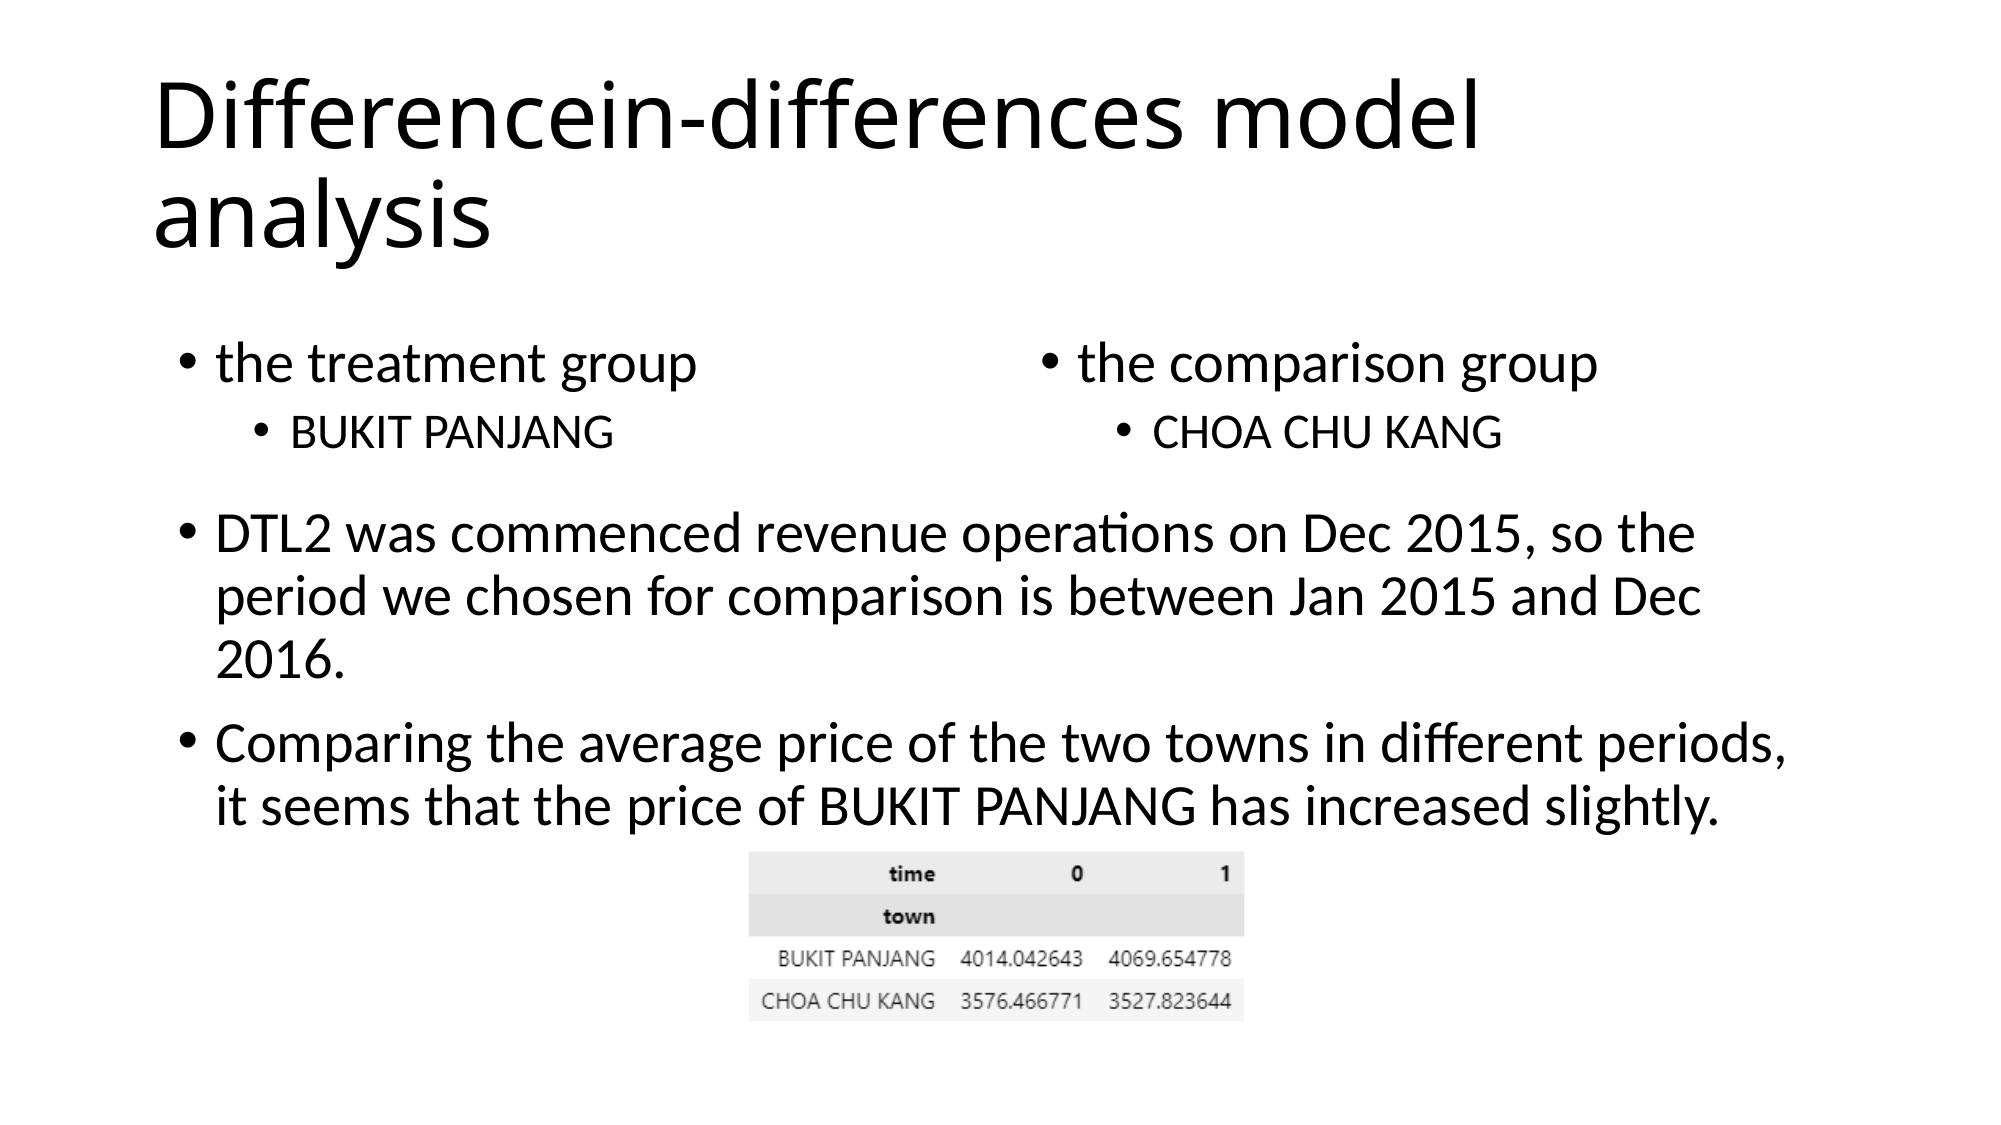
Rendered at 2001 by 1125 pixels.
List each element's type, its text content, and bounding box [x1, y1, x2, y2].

title Differencein-differences model analysis [137, 59, 1863, 278]
text_box the treatment group BUKIT PANJANG [162, 324, 975, 495]
list the comparison group CHOA CHU KANG [1025, 324, 1886, 1039]
picture [746, 850, 1254, 1039]
text_box DTL2 was commenced revenue operations on Dec 2015, so the period we chosen for comparison is between Jan 2015 and Dec 2016. Comparing the average price of the two towns in different periods, it seems that the price of BUKIT PANJANG has increased slightly. [162, 495, 1838, 1125]
